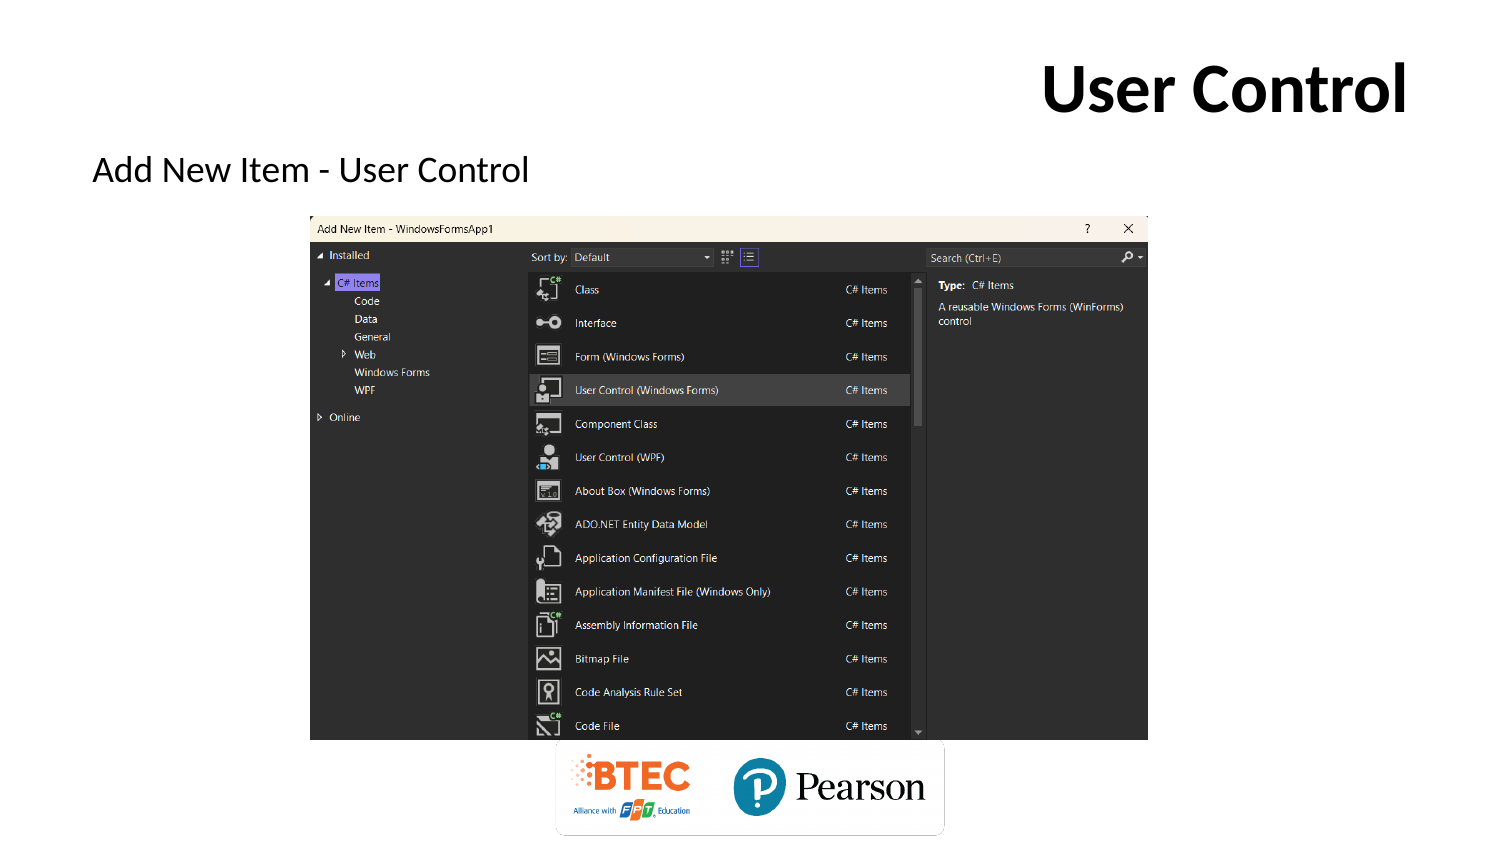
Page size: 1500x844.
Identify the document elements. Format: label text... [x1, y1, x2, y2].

text_box Add New Item - User Control [77, 129, 1382, 205]
picture [310, 216, 1148, 844]
title User Control [75, 33, 1425, 175]
